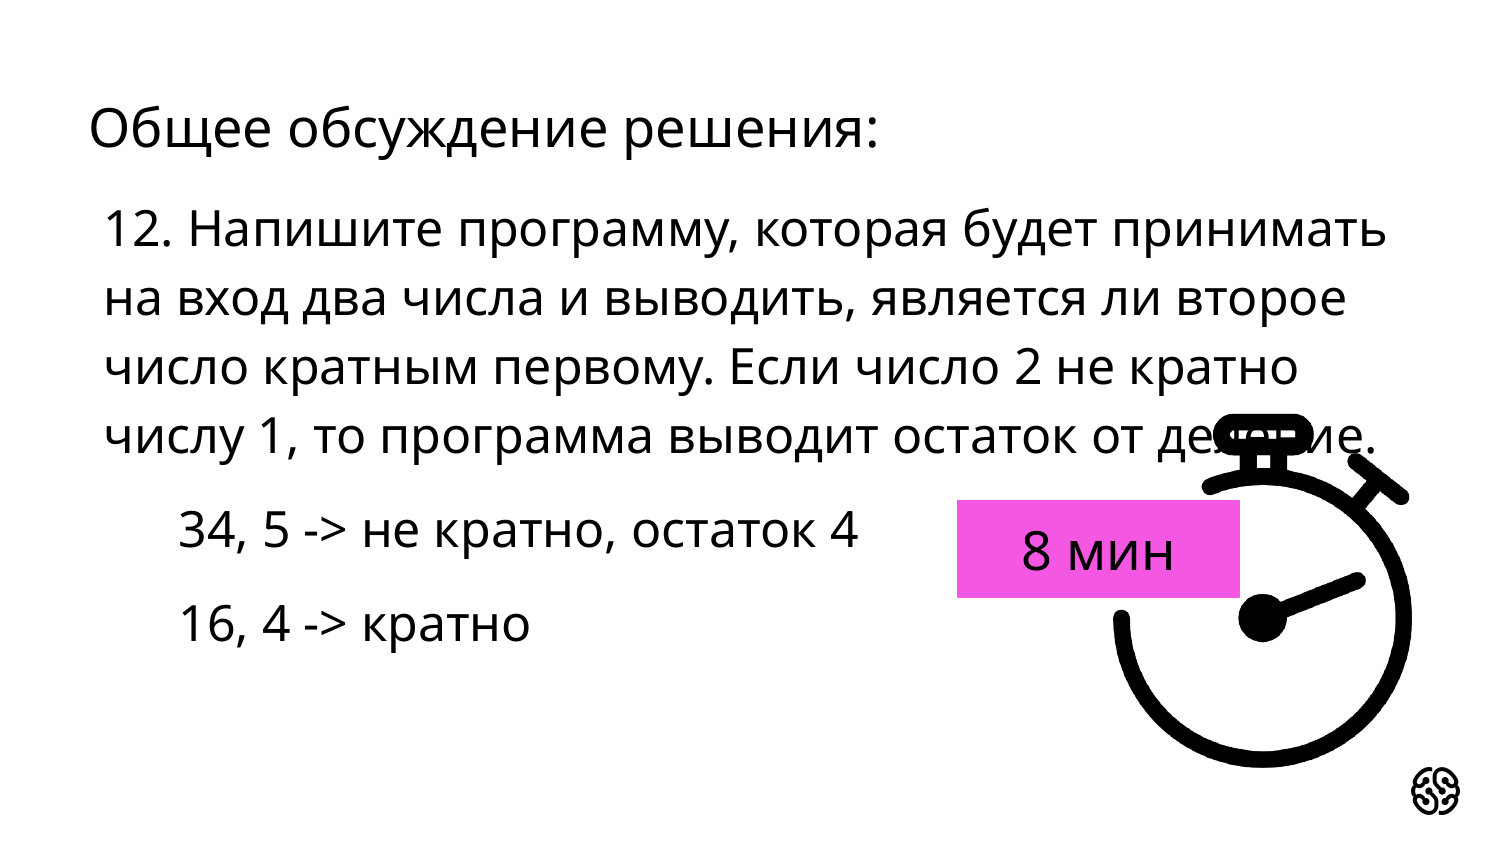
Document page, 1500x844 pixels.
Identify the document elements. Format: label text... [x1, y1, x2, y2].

title Общее обсуждение решения: [88, 93, 1037, 172]
text_box 12. Напишите программу, которая будет принимать на вход два числа и выводить, является ли второе число кратным первому. Если число 2 не кратно числу 1, то программа выводит остаток от деление. 34, 5 -> не кратно, остаток 4 16, 4 -> кратно [88, 172, 1412, 667]
picture [1052, 411, 1460, 815]
text_box 8 мин [957, 500, 1047, 598]
